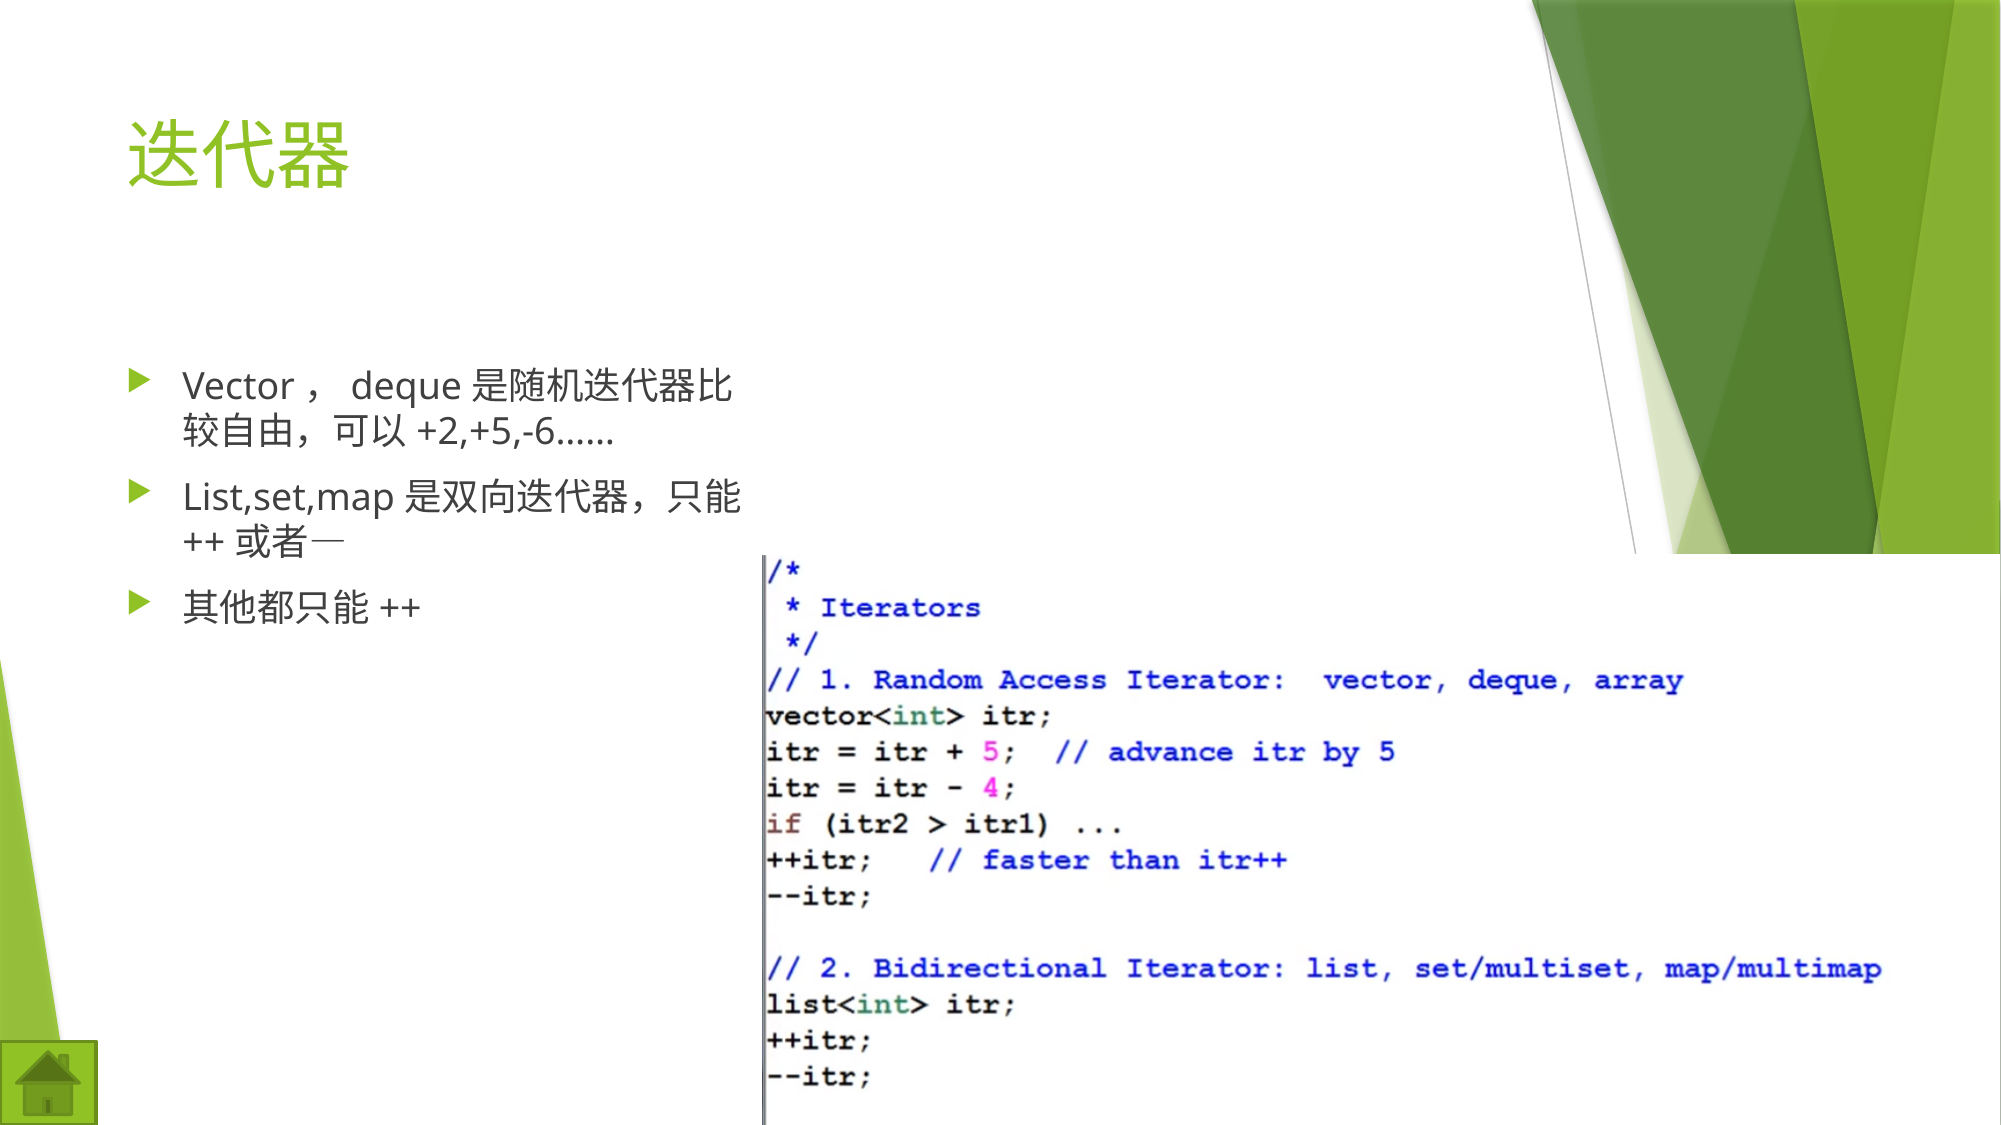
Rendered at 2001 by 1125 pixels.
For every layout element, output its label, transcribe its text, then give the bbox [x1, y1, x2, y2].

list Vector，deque是随机迭代器比较自由，可以+2,+5,-6…… List,set,map是双向迭代器，只能++或者— 其他都只能++ [111, 354, 763, 992]
title 迭代器 [111, 99, 1522, 317]
picture [761, 553, 2000, 1125]
text_box [0, 1040, 98, 1125]
